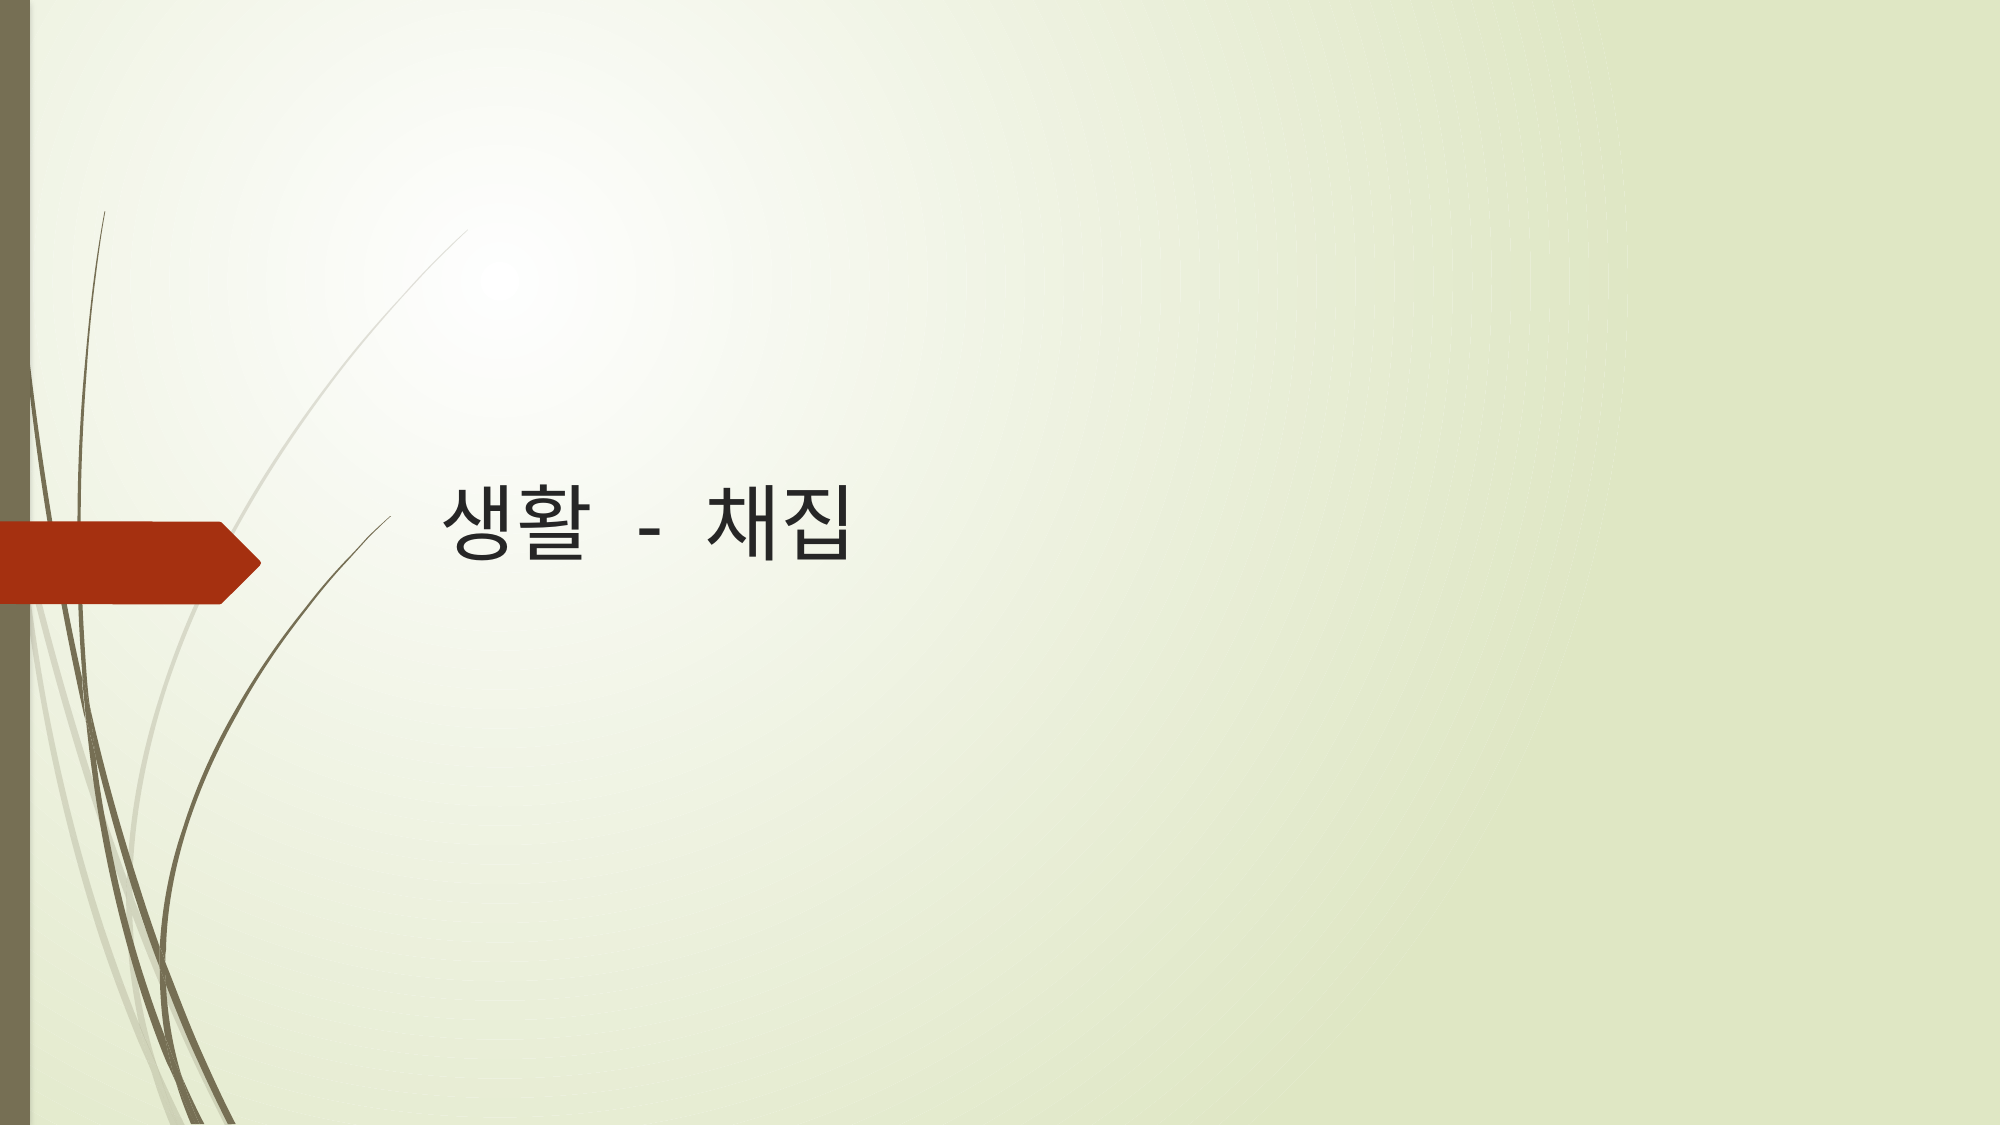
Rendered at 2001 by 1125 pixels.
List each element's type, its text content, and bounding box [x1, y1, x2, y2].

title 생활 - 채집 [424, 337, 1888, 579]
